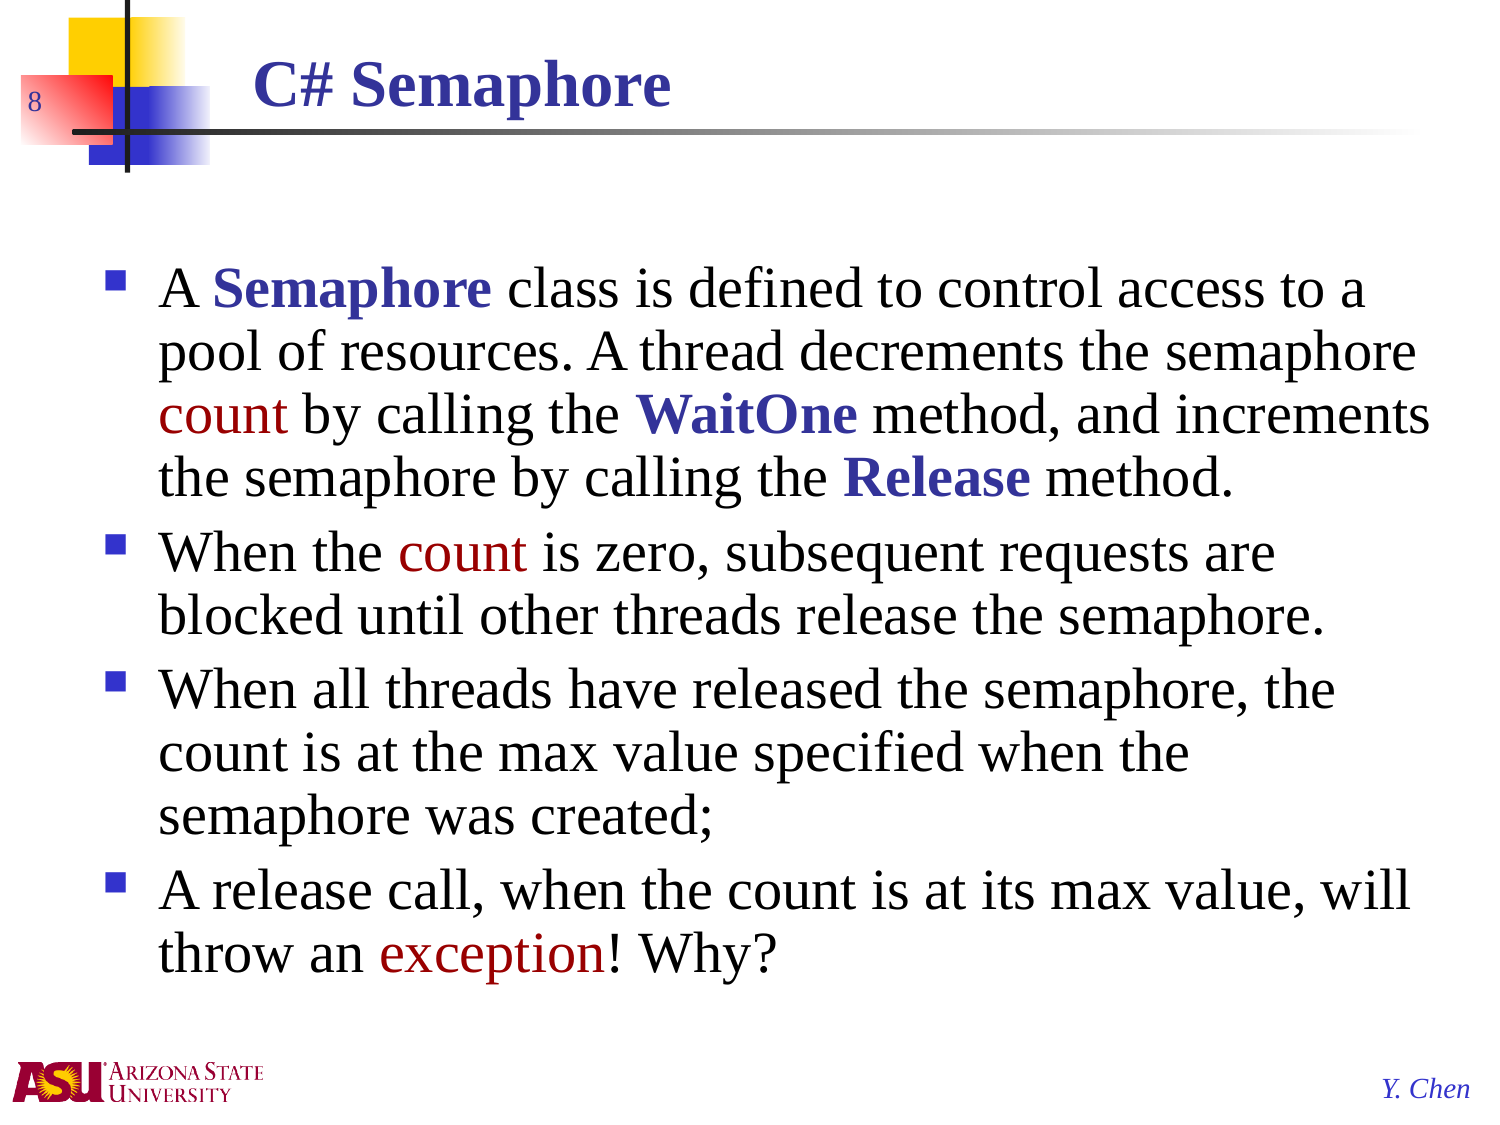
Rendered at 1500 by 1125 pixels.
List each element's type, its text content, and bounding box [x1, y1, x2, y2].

list A Semaphore class is defined to control access to a pool of resources. A thread decrements the semaphore count by calling the WaitOne method, and increments the semaphore by calling the Release method. When the count is zero, subsequent requests are blocked until other threads release the semaphore. When all threads have released the semaphore, the count is at the max value specified when the semaphore was created; A release call, when the count is at its max value, will throw an exception! Why? [87, 249, 1470, 1007]
picture [12, 1062, 263, 1102]
title C# Semaphore [237, 24, 1488, 128]
slide_number 8 [12, 49, 237, 126]
